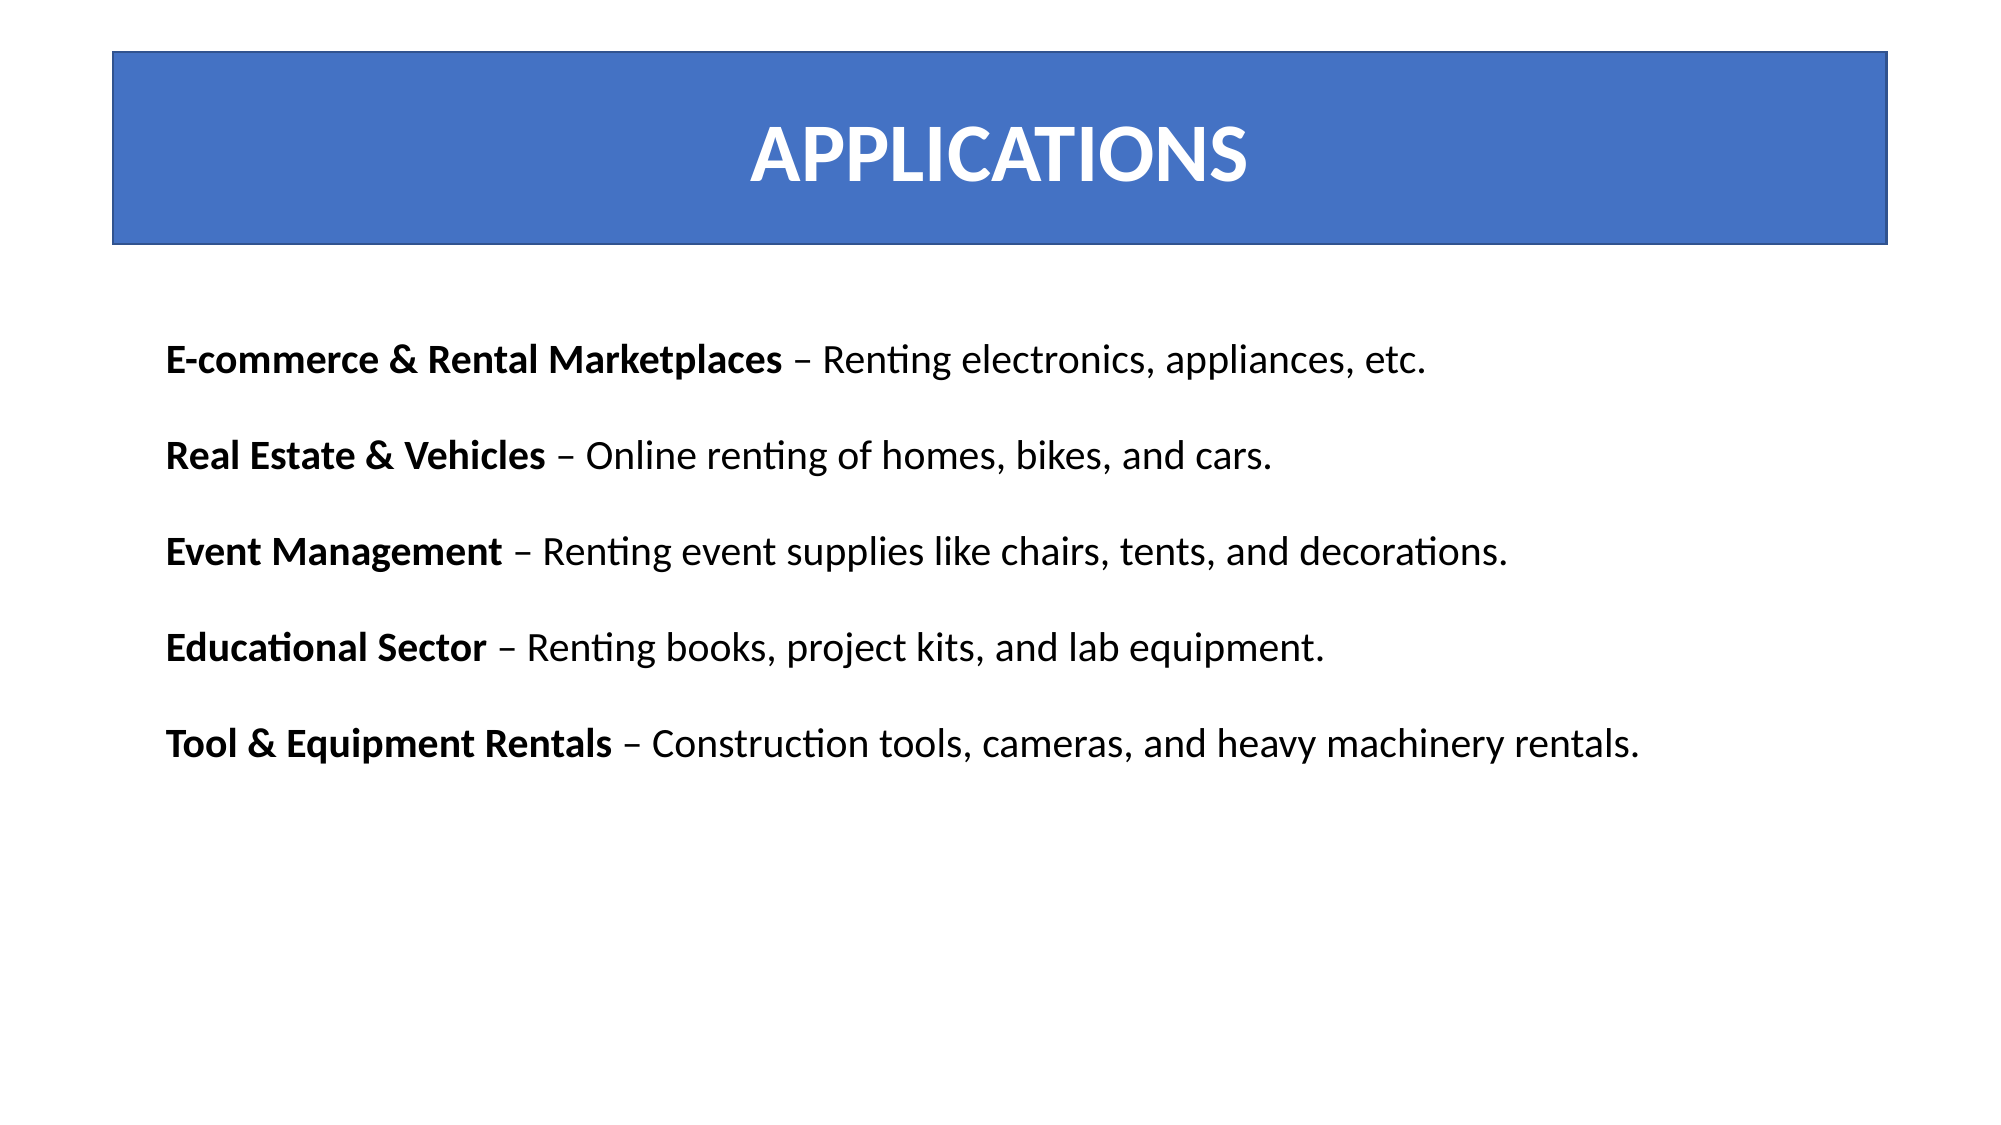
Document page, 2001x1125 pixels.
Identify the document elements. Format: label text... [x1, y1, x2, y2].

text_box APPLICATIONS [113, 52, 1887, 245]
list E-commerce & Rental Marketplaces – Renting electronics, appliances, etc. Real Estate & Vehicles – Online renting of homes, bikes, and cars. Event Management – Renting event supplies like chairs, tents, and decorations. Educational Sector – Renting books, project kits, and lab equipment. Tool & Equipment Rentals – Construction tools, cameras, and heavy machinery rentals. [113, 299, 1887, 1014]
